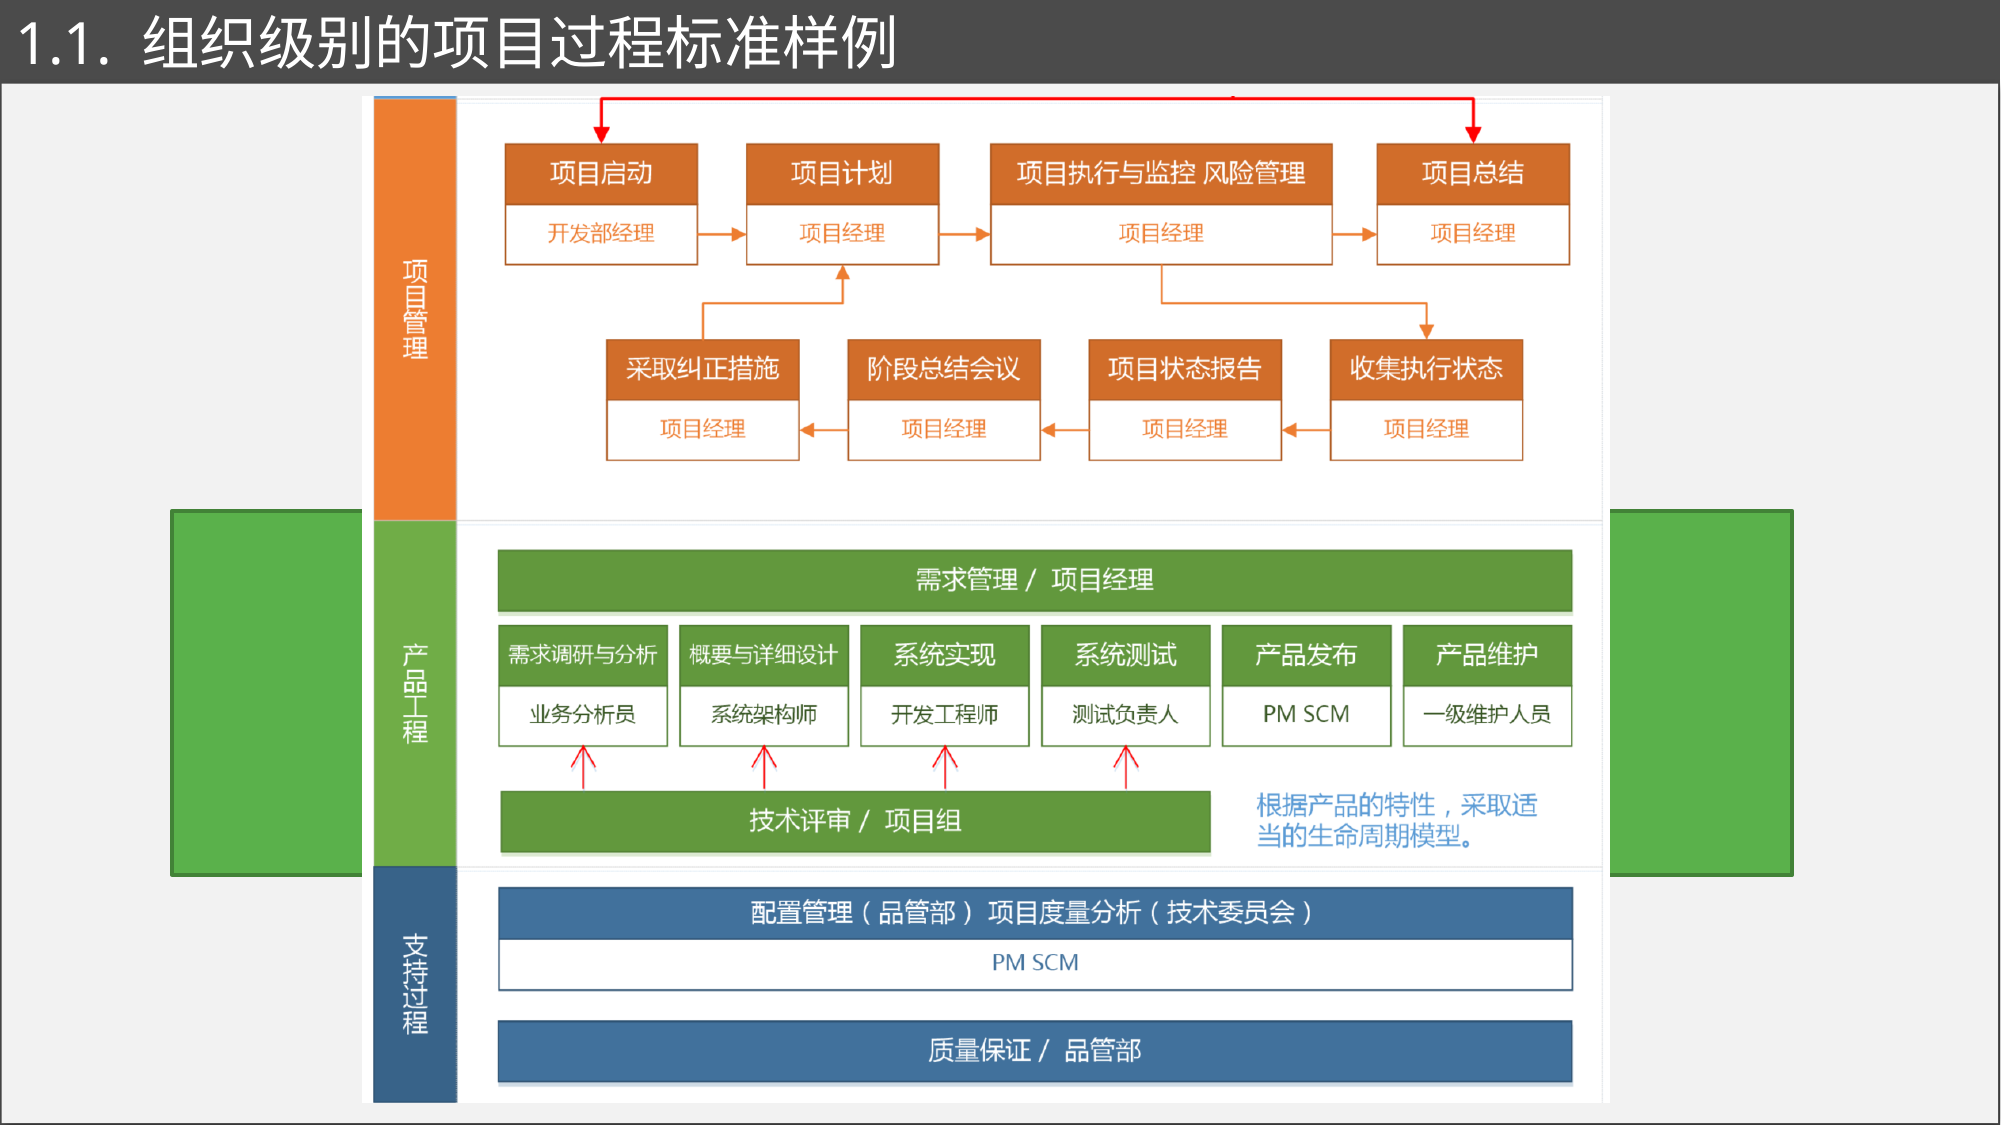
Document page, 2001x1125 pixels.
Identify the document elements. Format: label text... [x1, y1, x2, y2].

picture [362, 95, 1610, 1103]
text_box [170, 509, 357, 877]
title 1.1. 组织级别的项目过程标准样例 [0, 1, 2000, 81]
text_box [1614, 509, 1794, 877]
